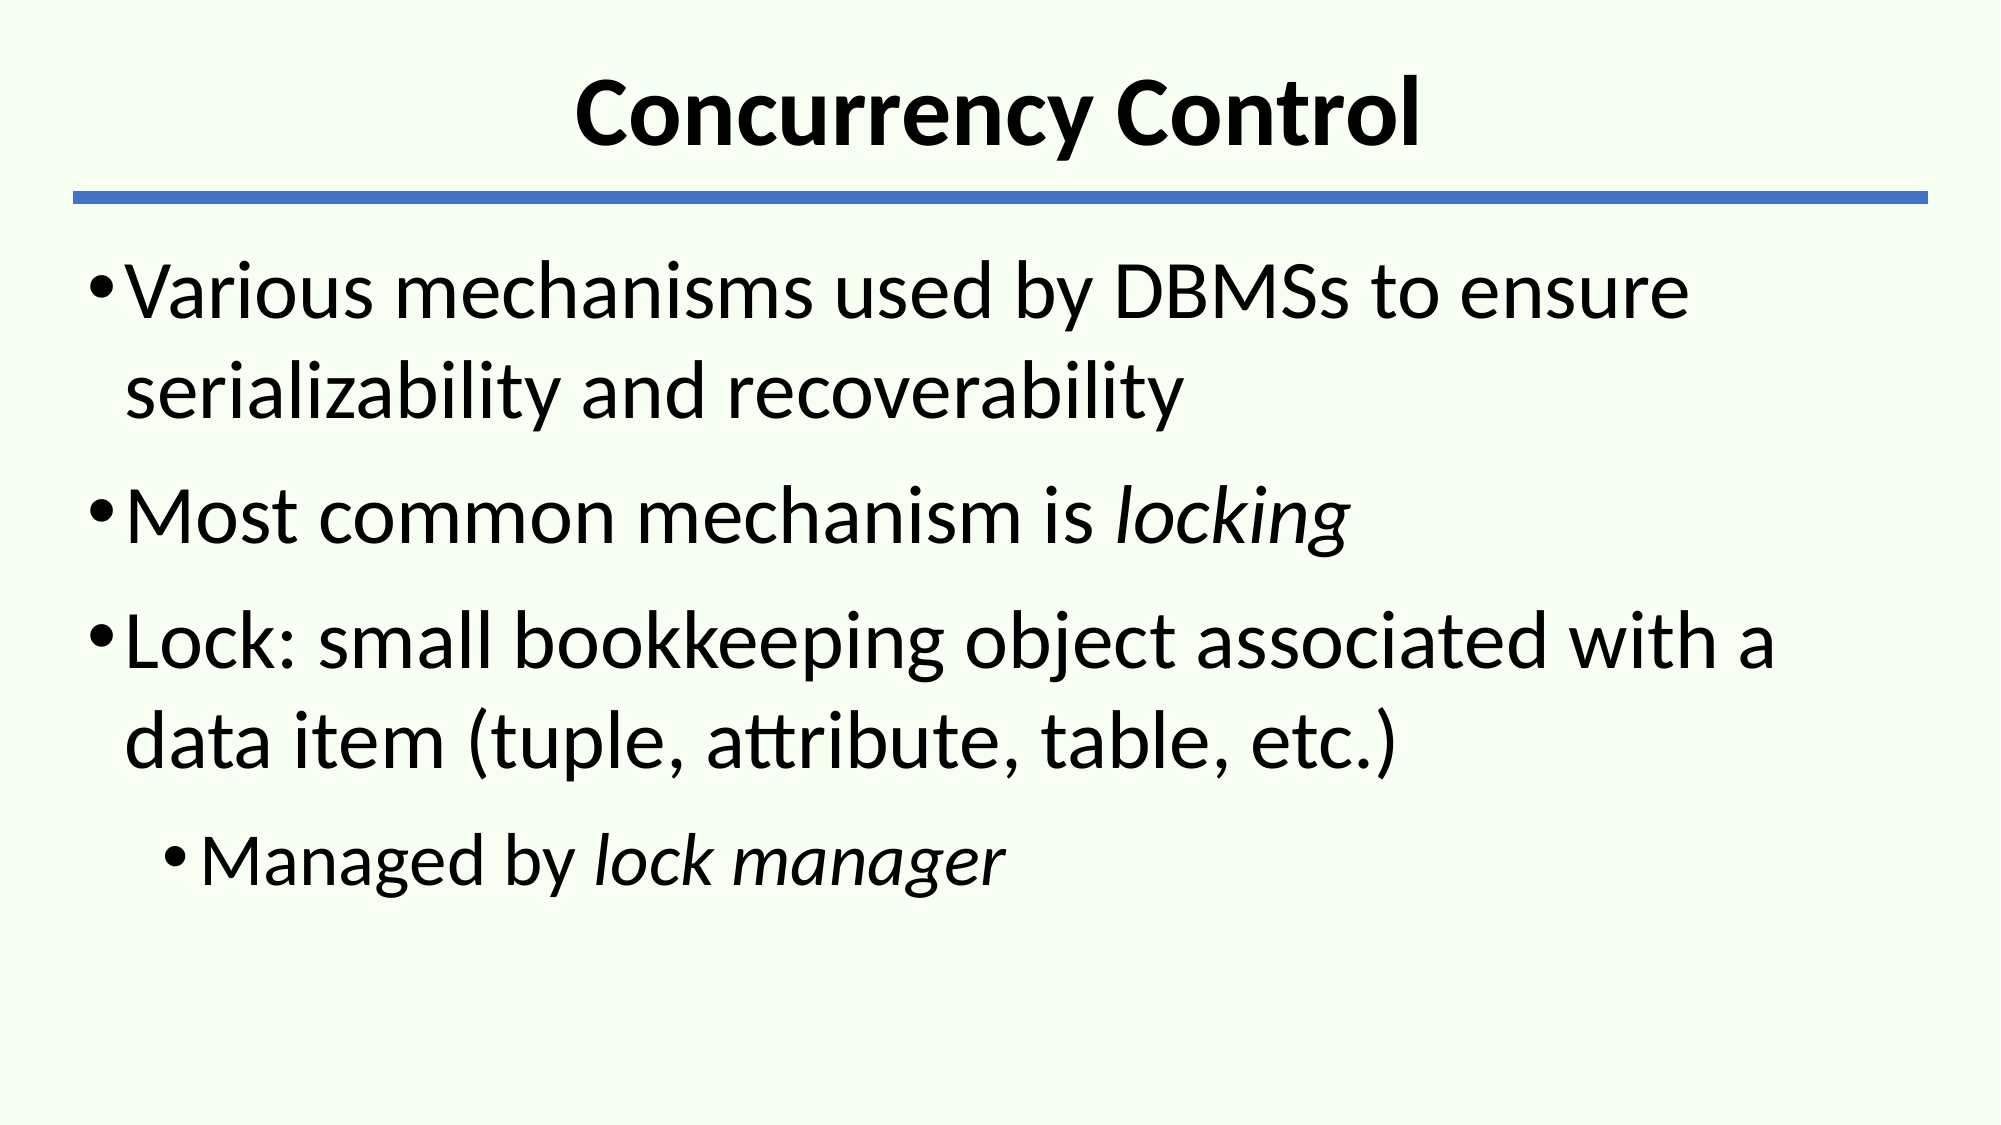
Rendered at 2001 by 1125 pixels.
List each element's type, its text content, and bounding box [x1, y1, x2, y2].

list Various mechanisms used by DBMSs to ensure serializability and recoverability Most common mechanism is locking Lock: small bookkeeping object associated with a data item (tuple, attribute, table, etc.) Managed by lock manager [72, 227, 1928, 1088]
title Concurrency Control [72, 35, 1928, 191]
